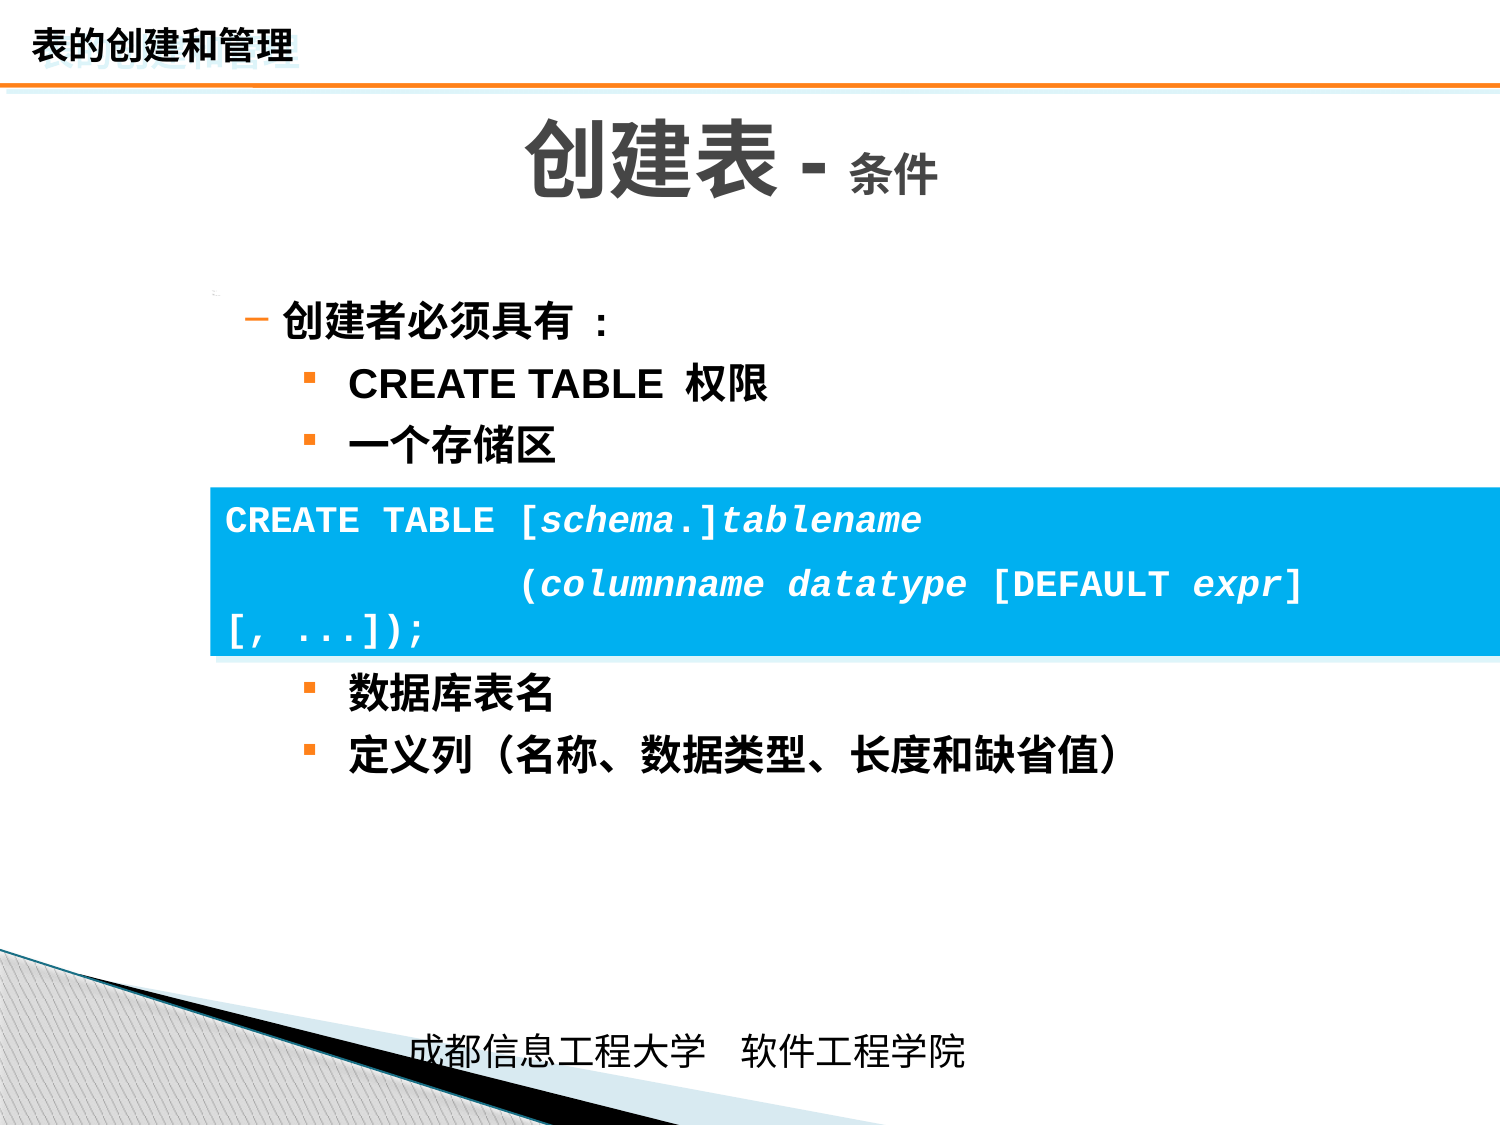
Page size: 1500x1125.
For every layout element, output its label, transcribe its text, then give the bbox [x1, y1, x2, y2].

title 创建表-条件 [50, 86, 1414, 91]
text_box 创建者必须具有 : CREATE TABLE 权限 一个存储区 创建者必须定义： 数据库表名 定义列（名称、数据类型、长度和缺省值） [211, 656, 1253, 850]
title 创建表-条件 [50, 92, 1414, 230]
text_box CREATE TABLE [schema.]tablename (columnname datatype [DEFAULT expr][, ...]); [210, 487, 1500, 656]
text_box 创建者必须具有 : CREATE TABLE 权限 一个存储区 创建者必须定义： 数据库表名 定义列（名称、数据类型、长度和缺省值） [211, 290, 1253, 487]
